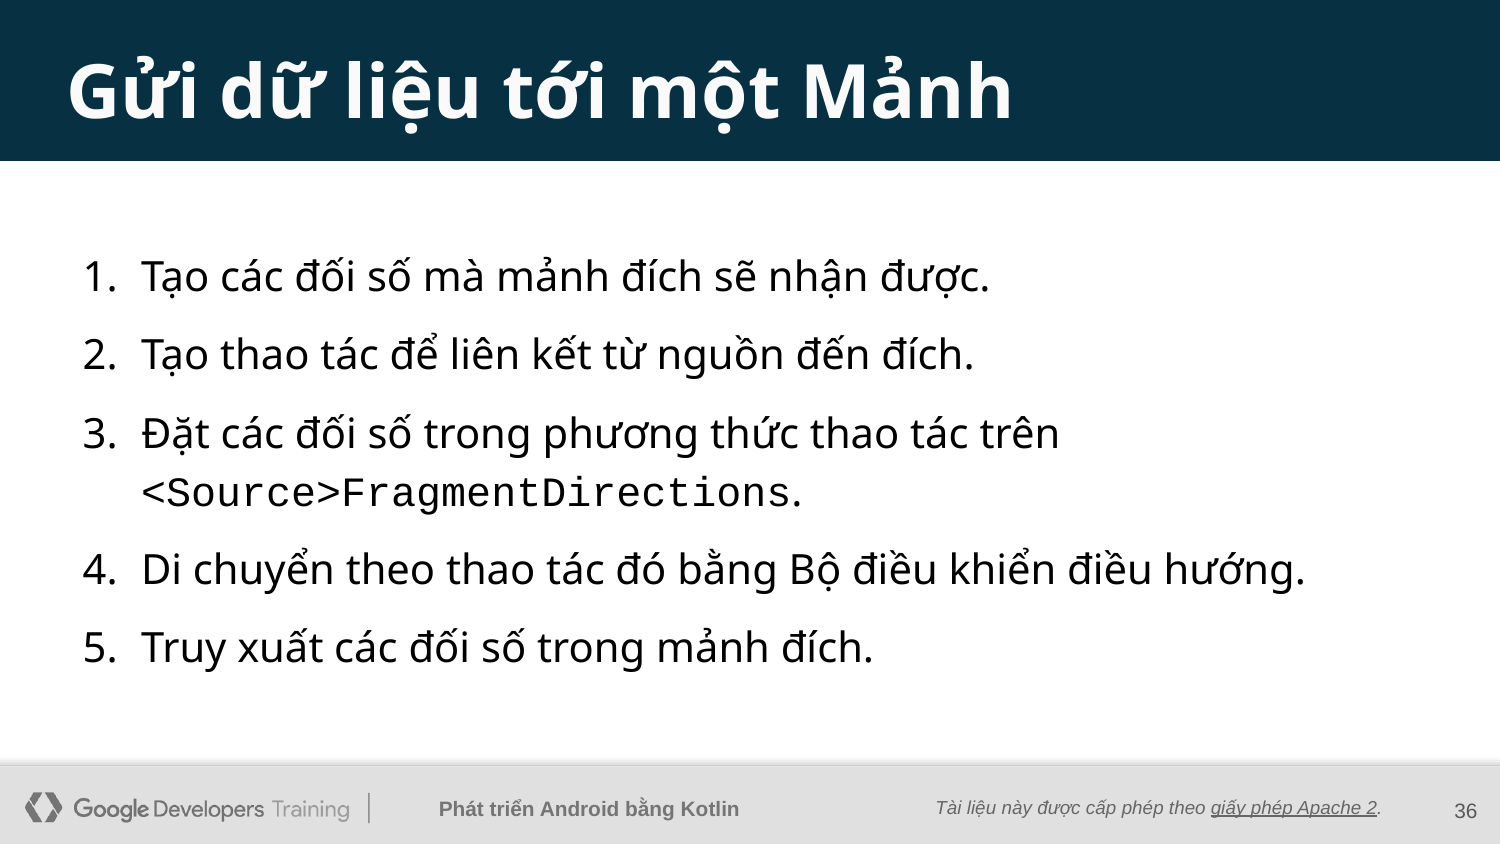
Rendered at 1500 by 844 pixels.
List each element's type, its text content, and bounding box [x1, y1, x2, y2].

title Gửi dữ liệu tới một Mảnh [51, 28, 1449, 122]
list Tạo các đối số mà mảnh đích sẽ nhận được. Tạo thao tác để liên kết từ nguồn đến đích. Đặt các đối số trong phương thức thao tác trên <Source>FragmentDirections. Di chuyển theo thao tác đó bằng Bộ điều khiển điều hướng. Truy xuất các đối số trong mảnh đích. [51, 227, 1449, 694]
slide_number ‹#› [1402, 777, 1493, 842]
picture [0, 161, 1500, 844]
